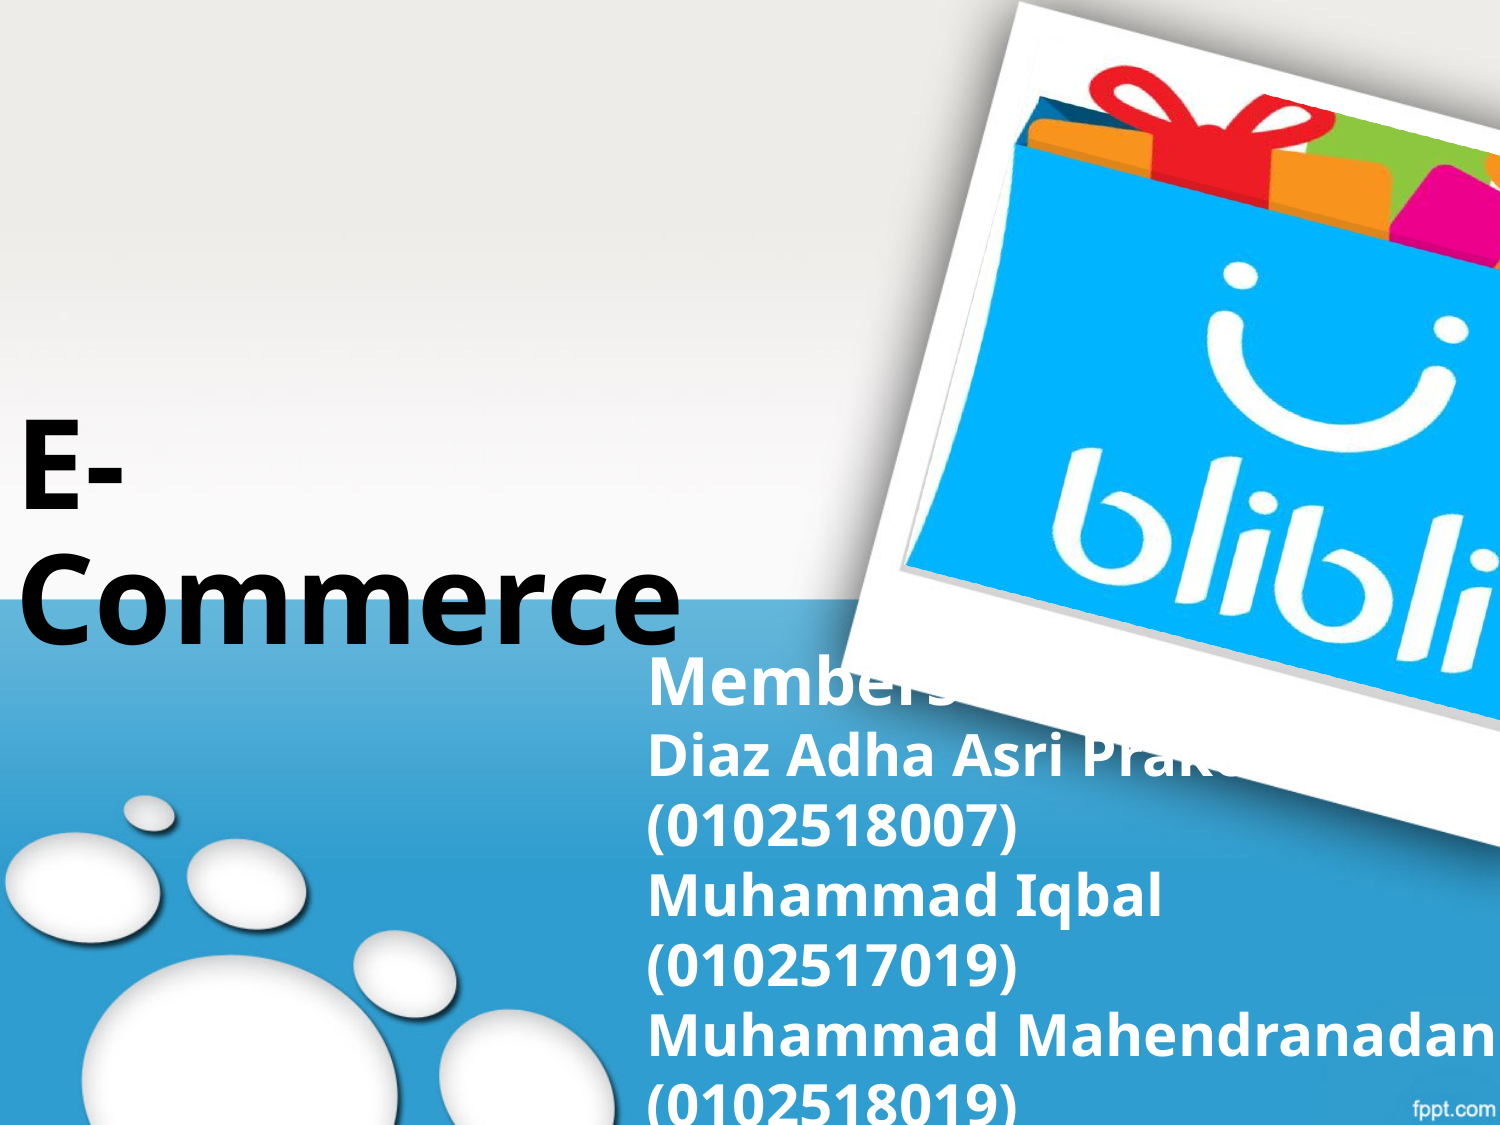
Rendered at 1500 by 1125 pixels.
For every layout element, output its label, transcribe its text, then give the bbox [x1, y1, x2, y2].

picture [1396, 513, 1465, 662]
picture [1205, 309, 1456, 453]
picture [1434, 315, 1469, 344]
picture [1273, 505, 1394, 644]
text_box Members : Diaz Adha Asri Prakoso (0102518007) Muhammad Iqbal (0102517019) Muhammad Mahendranadani (0102518019) [631, 746, 1500, 1031]
picture [1248, 491, 1278, 515]
picture [1175, 456, 1242, 605]
picture [1470, 549, 1500, 573]
picture [1441, 587, 1493, 674]
title E-Commerce [0, 491, 727, 581]
picture [1052, 447, 1173, 586]
picture [1218, 528, 1271, 616]
picture [0, 0, 1500, 1125]
picture [1222, 261, 1259, 290]
